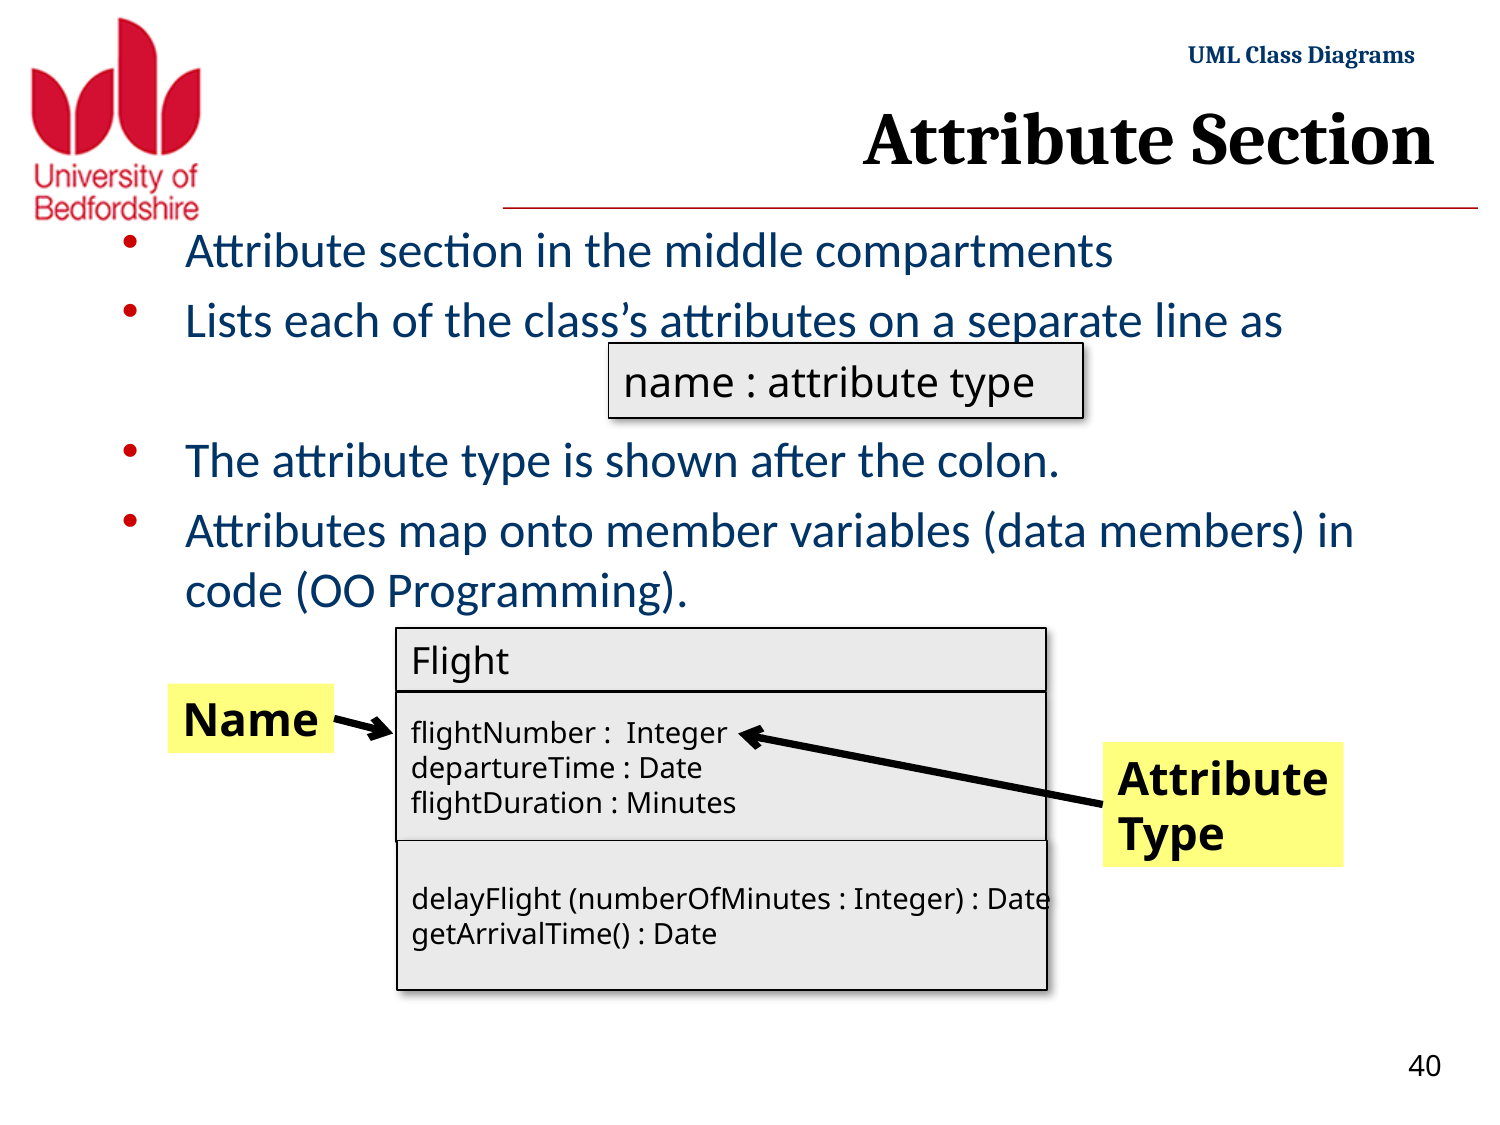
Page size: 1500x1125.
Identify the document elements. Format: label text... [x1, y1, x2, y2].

text_box Flight [396, 628, 1046, 691]
text_box Attribute section in the middle compartments Lists each of the class’s attributes on a separate line as The attribute type is shown after the colon. Attributes map onto member variables (data members) in code (OO Programming). [107, 209, 1424, 624]
text_box name : attribute type [608, 342, 1084, 418]
text_box Name [167, 683, 335, 754]
picture [0, 0, 237, 236]
text_box flightNumber : Integer departureTime : Date flightDuration : Minutes [396, 692, 1046, 840]
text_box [333, 718, 394, 734]
text_box Attribute Type [1102, 742, 1344, 867]
text_box delayFlight (numberOfMinutes : Integer) : Date getArrivalTime() : Date [396, 840, 1047, 991]
title Attribute Section [301, 78, 1452, 191]
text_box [737, 733, 1104, 806]
